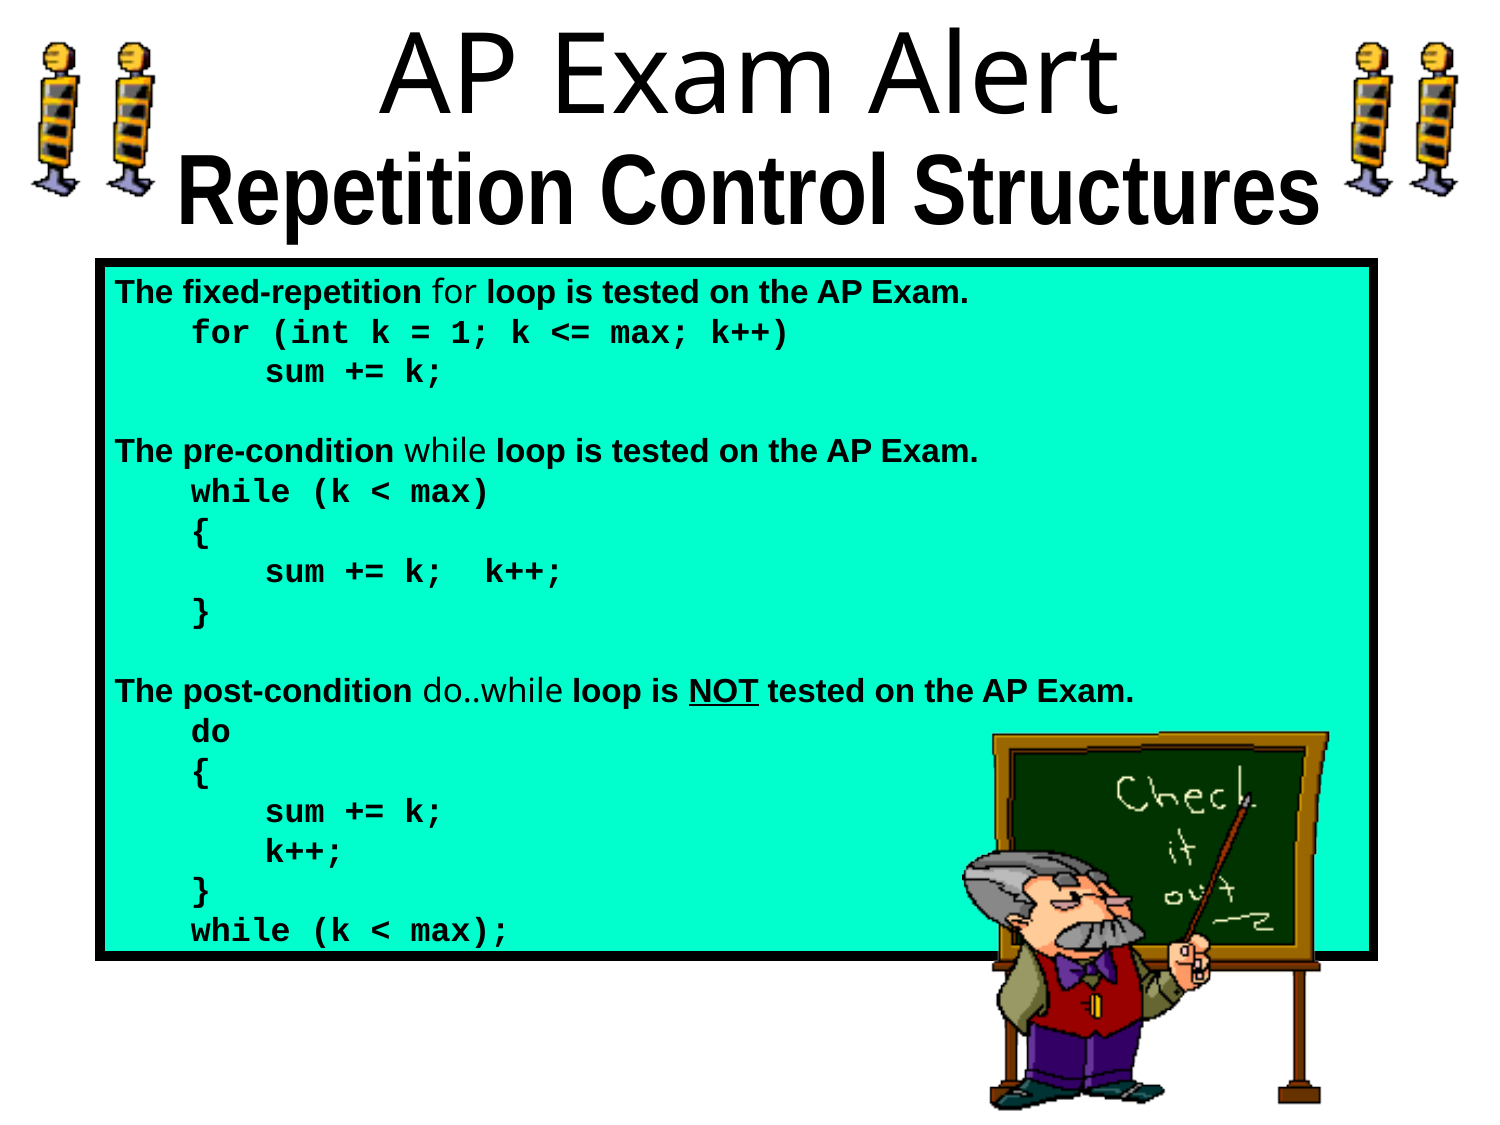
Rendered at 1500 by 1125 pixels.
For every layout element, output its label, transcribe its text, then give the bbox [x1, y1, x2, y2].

picture [22, 12, 176, 201]
text_box The fixed-repetition for loop is tested on the AP Exam. for (int k = 1; k <= max; k++) sum += k; The pre-condition while loop is tested on the AP Exam. while (k < max) { sum += k; k++; } The post-condition do..while loop is NOT tested on the AP Exam. do { sum += k; k++; } while (k < max); [99, 262, 1374, 956]
picture [962, 699, 1339, 1113]
title AP Exam Alert Repetition Control Structures [0, 0, 1500, 263]
picture [1334, 12, 1478, 201]
